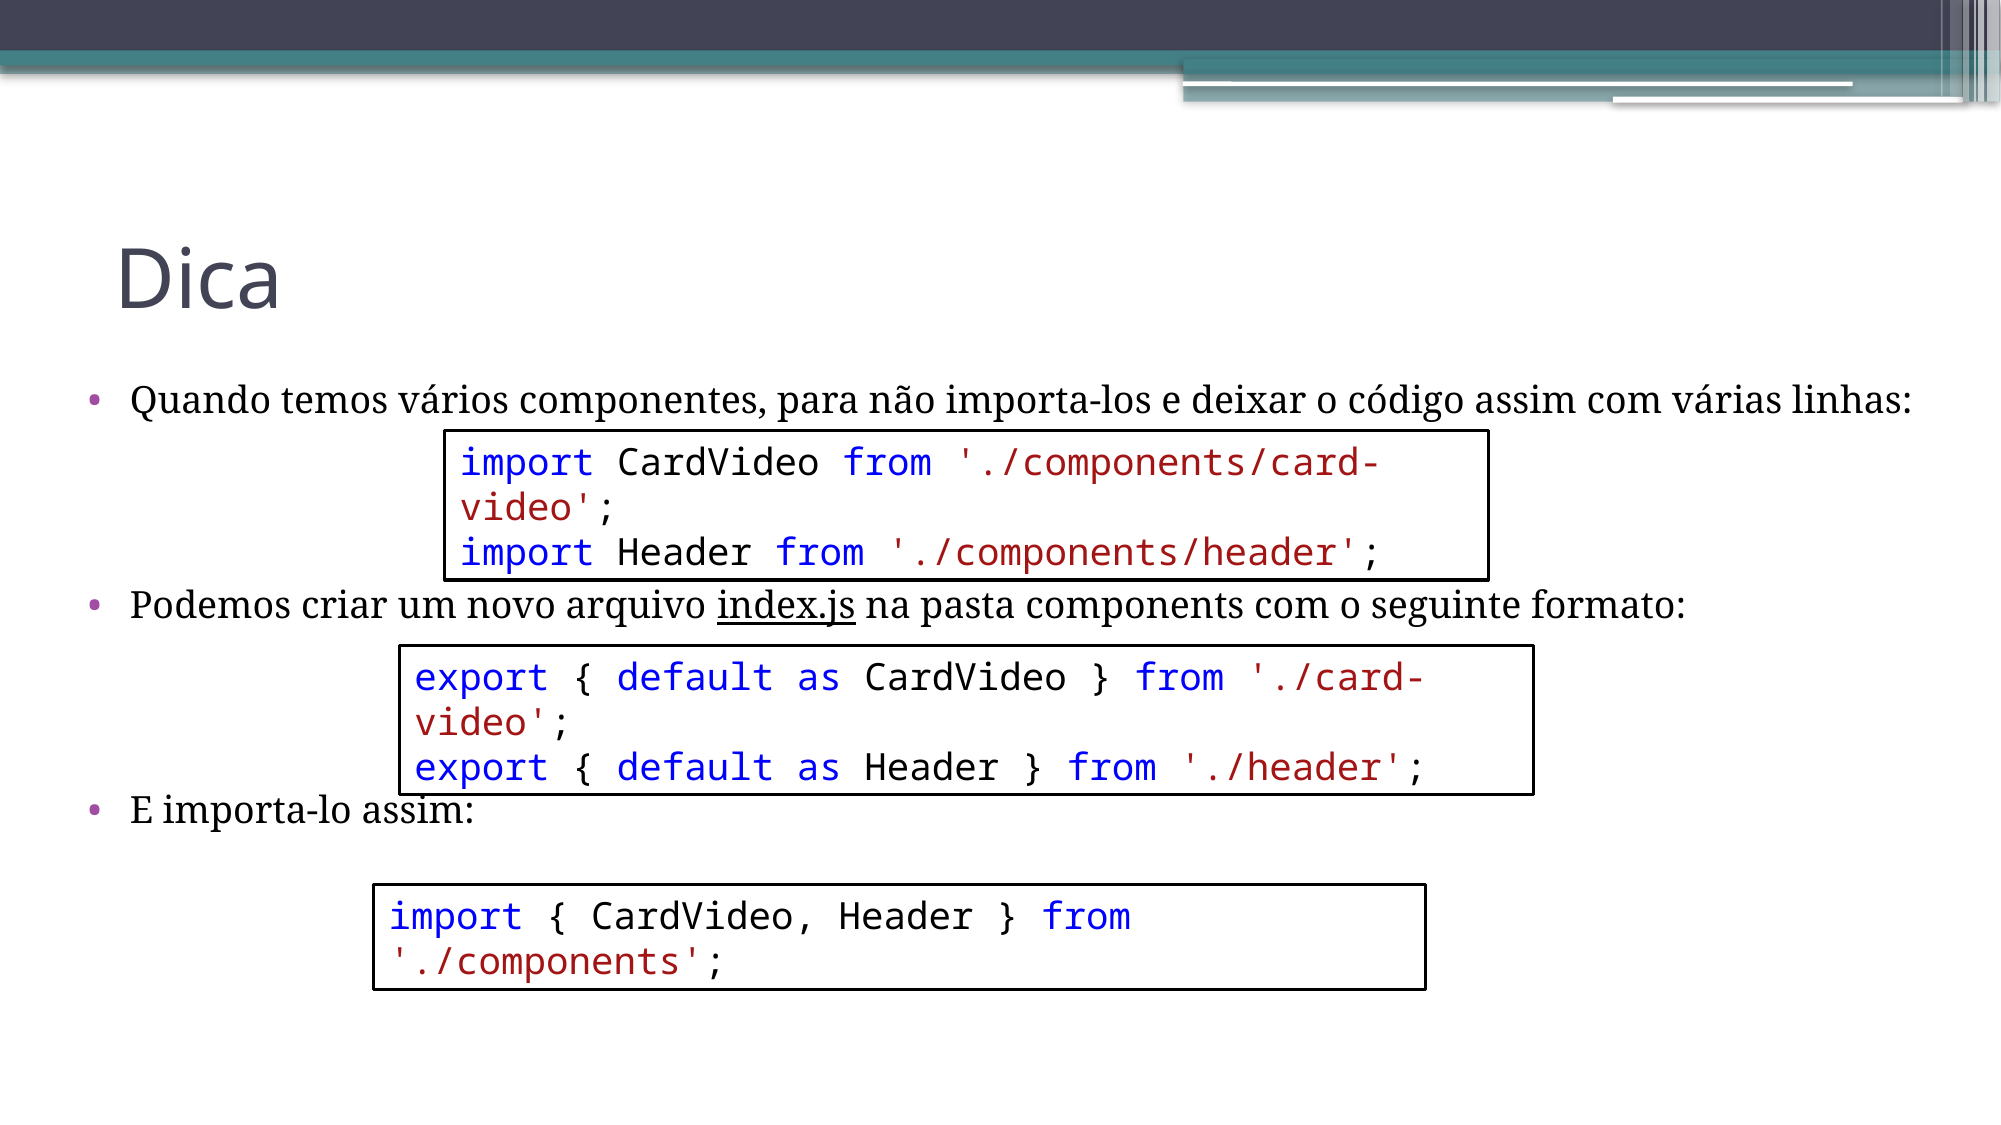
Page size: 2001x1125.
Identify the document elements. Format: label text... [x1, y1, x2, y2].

list Quando temos vários componentes, para não importa-los e deixar o código assim com várias linhas: Podemos criar um novo arquivo index.js na pasta components com o seguinte formato: E importa-lo assim: [55, 368, 1981, 1125]
title Dica [99, 187, 1900, 363]
text_box import { CardVideo, Header } from './components'; [372, 883, 1427, 991]
text_box export { default as CardVideo } from './card-video'; export { default as Header } from './header'; [398, 644, 1535, 796]
text_box import CardVideo from './components/card-video'; import Header from './components/header'; [443, 429, 1490, 582]
